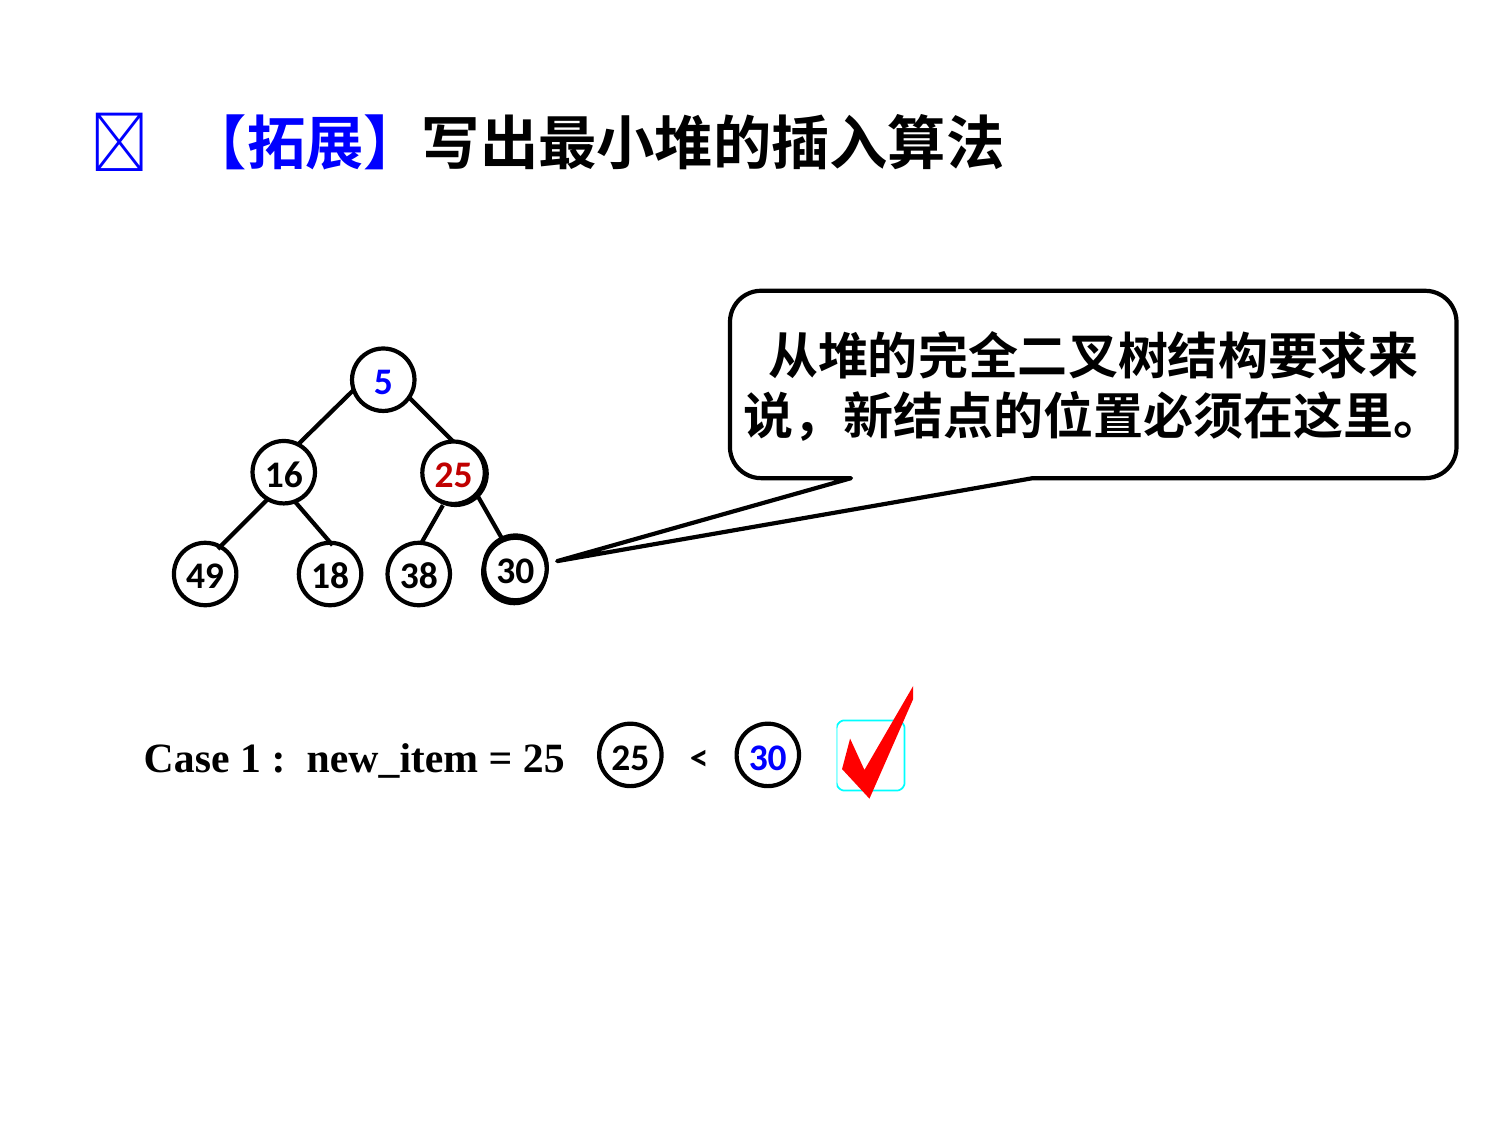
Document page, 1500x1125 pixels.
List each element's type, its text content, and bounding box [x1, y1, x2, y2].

text_box 5 [352, 348, 415, 387]
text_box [173, 388, 548, 606]
text_box  【拓展】写出最小堆的插入算法 [75, 98, 1019, 184]
text_box Case 1 : new_item = 25 [128, 723, 598, 789]
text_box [598, 723, 800, 787]
text_box 从堆的完全二叉树结构要求来 说，新结点的位置必须在这里。 [555, 288, 1459, 564]
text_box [836, 685, 914, 799]
